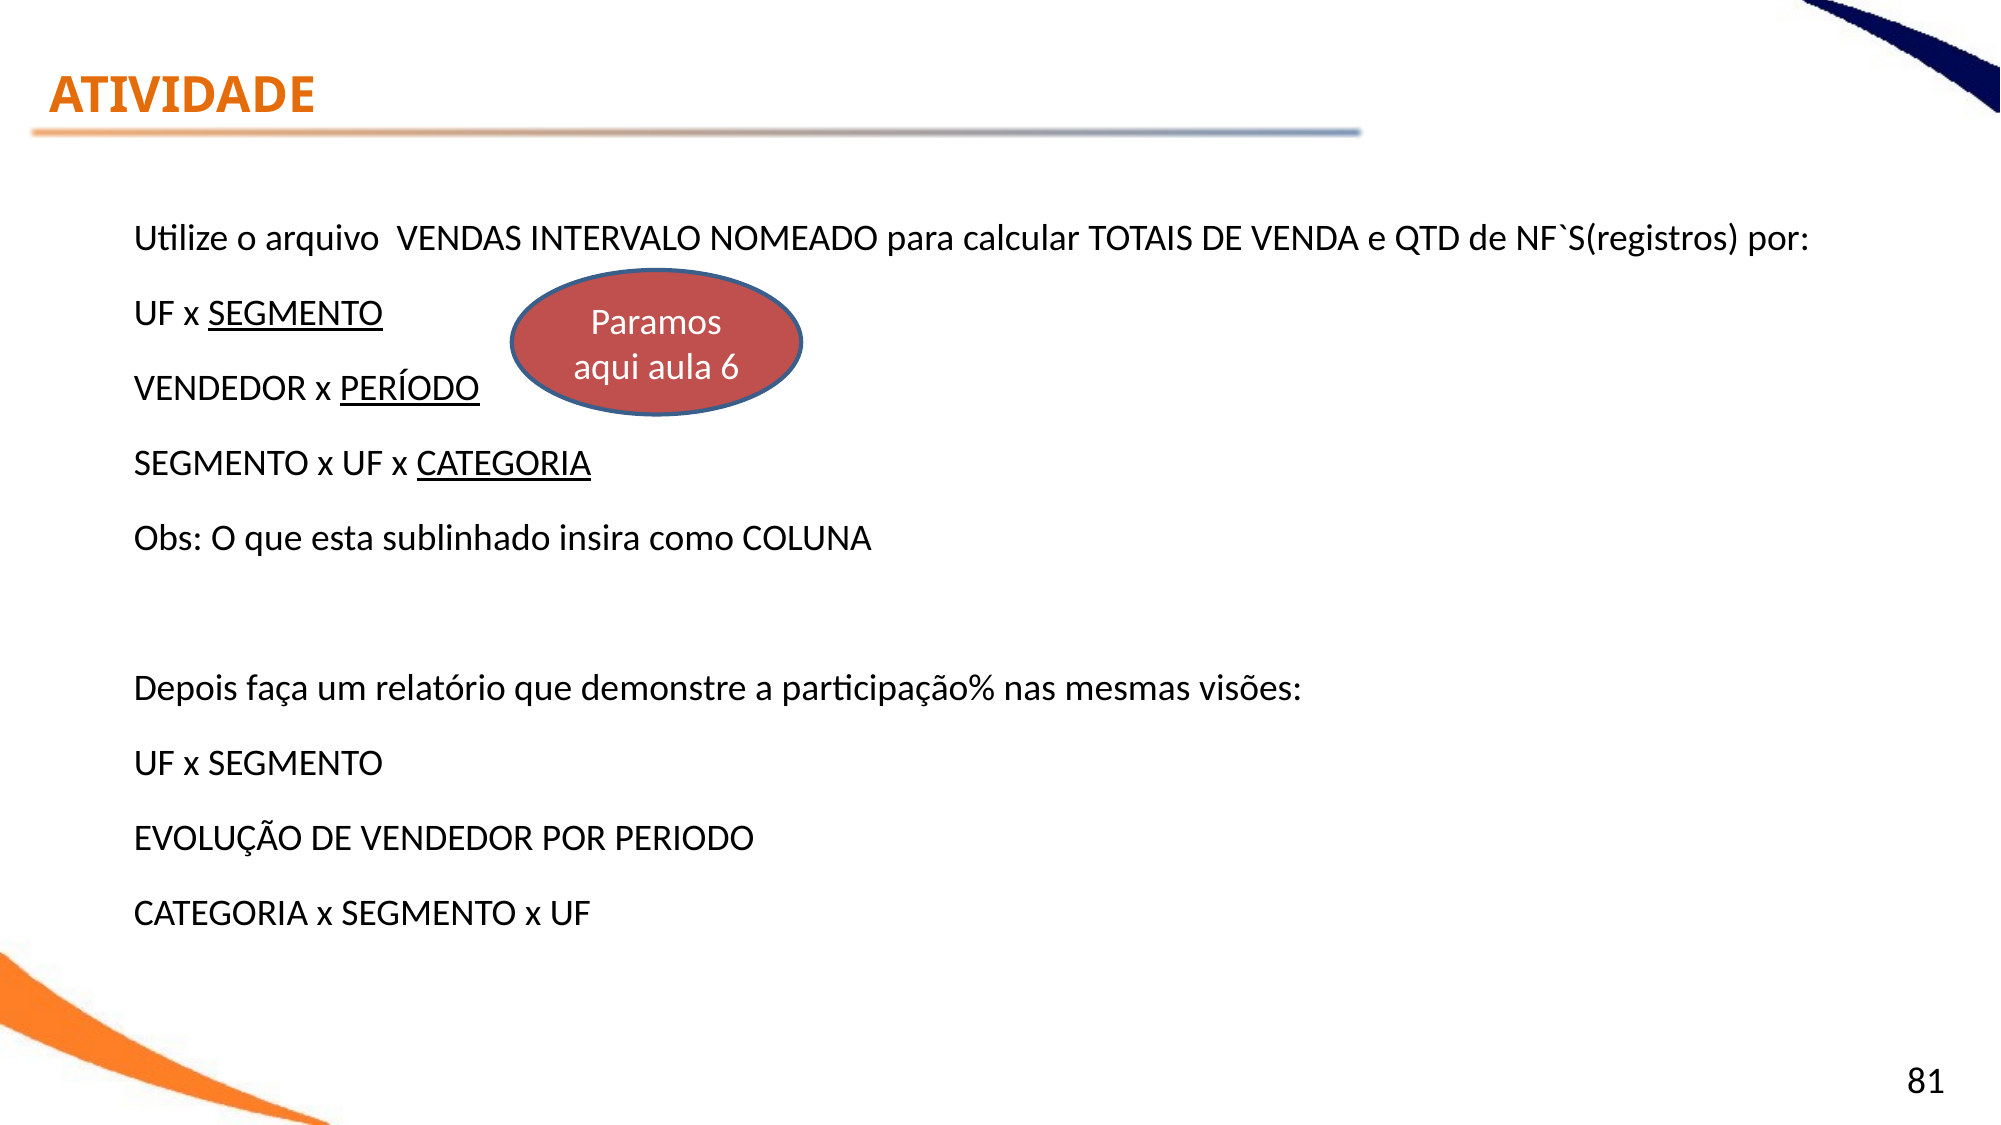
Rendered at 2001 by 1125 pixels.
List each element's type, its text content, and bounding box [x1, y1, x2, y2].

text_box Paramos aqui aula 6 [509, 267, 804, 417]
picture [0, 0, 2000, 1125]
